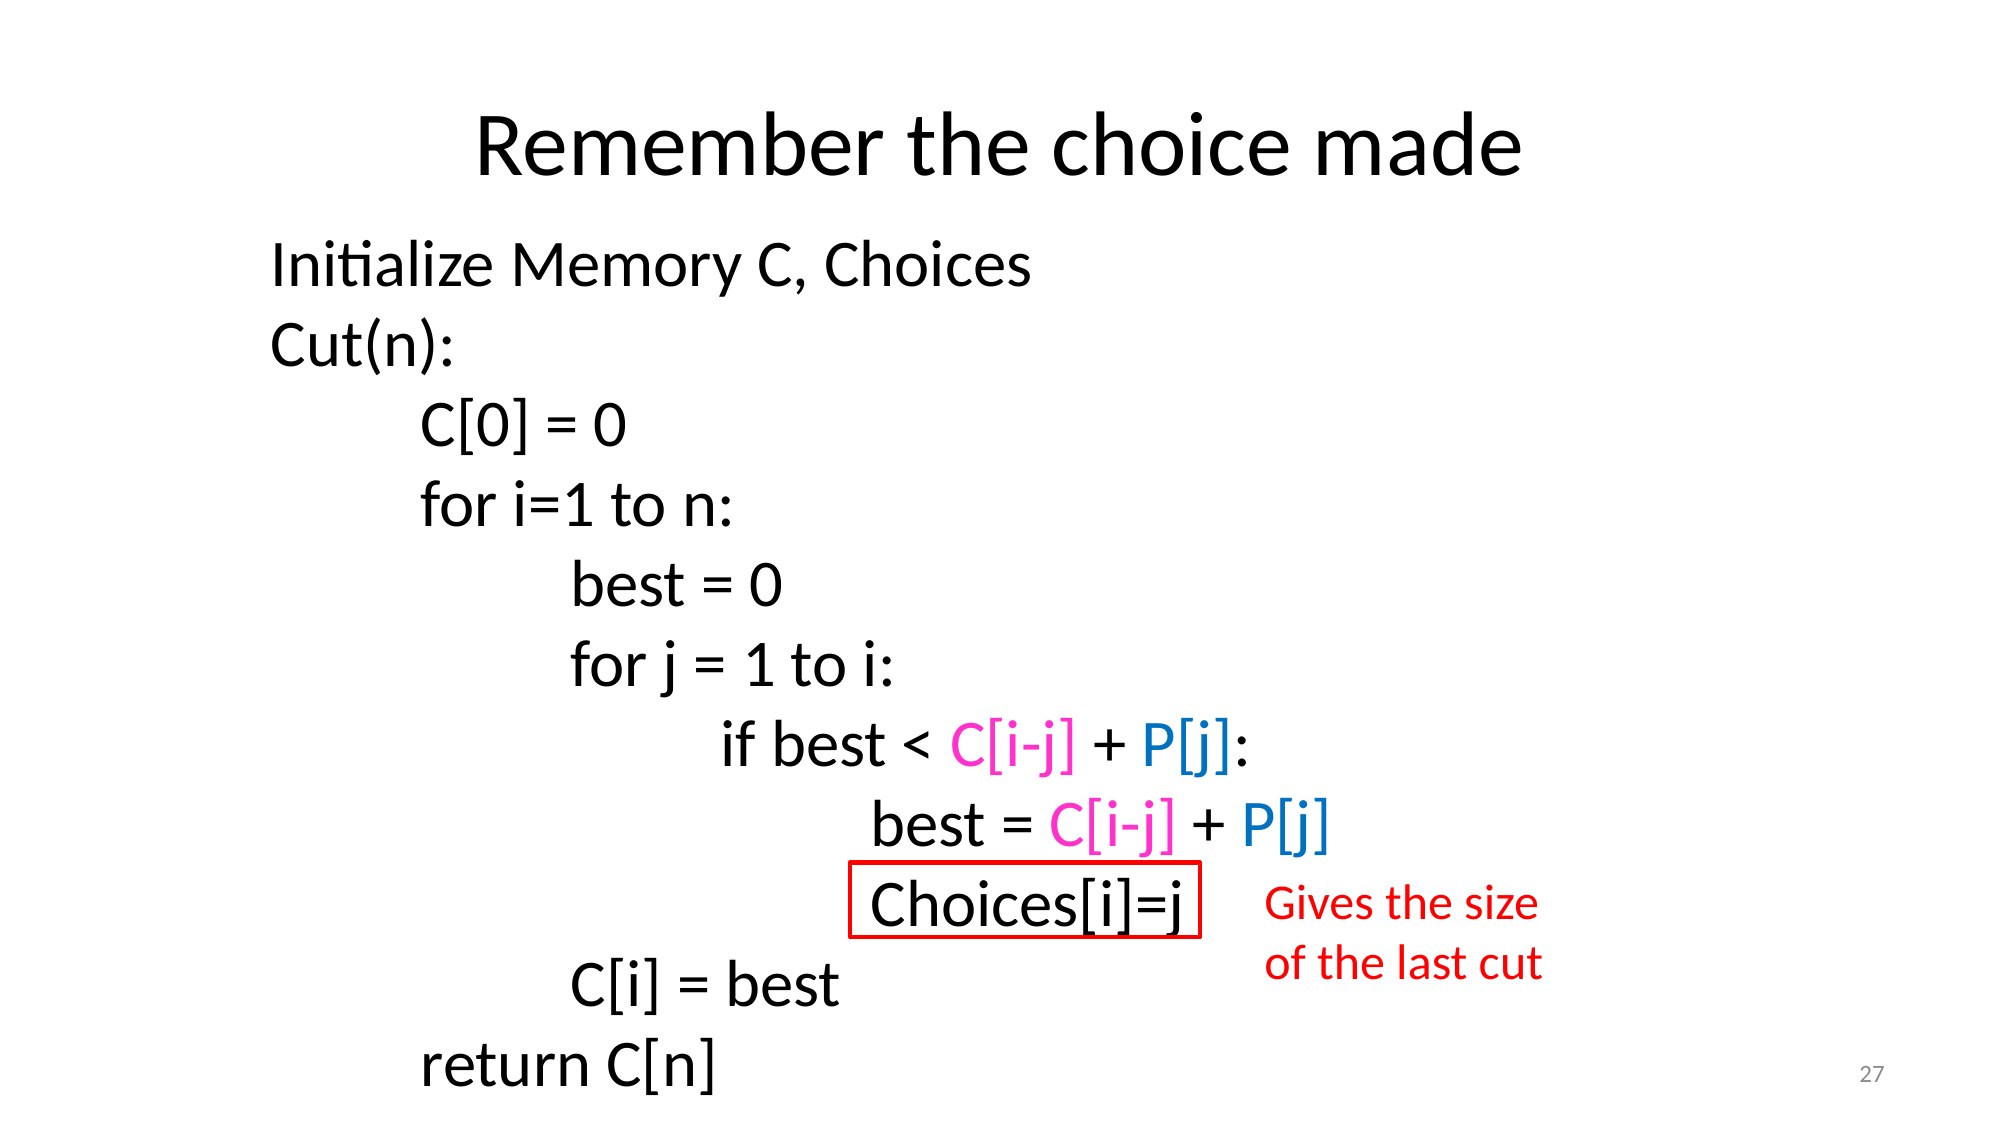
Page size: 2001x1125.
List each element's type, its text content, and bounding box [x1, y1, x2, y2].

text_box [848, 860, 1202, 939]
slide_number 27 [1433, 1042, 1900, 1103]
text_box Initialize Memory C, Choices Cut(n): C[0] = 0 for i=1 to n: best = 0 for j = 1 to i: if best < C[i-j] + P[j]: best = C[i-j] + P[j] Choices[i]=j C[i] = best return C[n] [255, 212, 1348, 1107]
title Remember the choice made [99, 45, 1900, 233]
text_box Gives the size of the last cut [1249, 862, 1575, 998]
